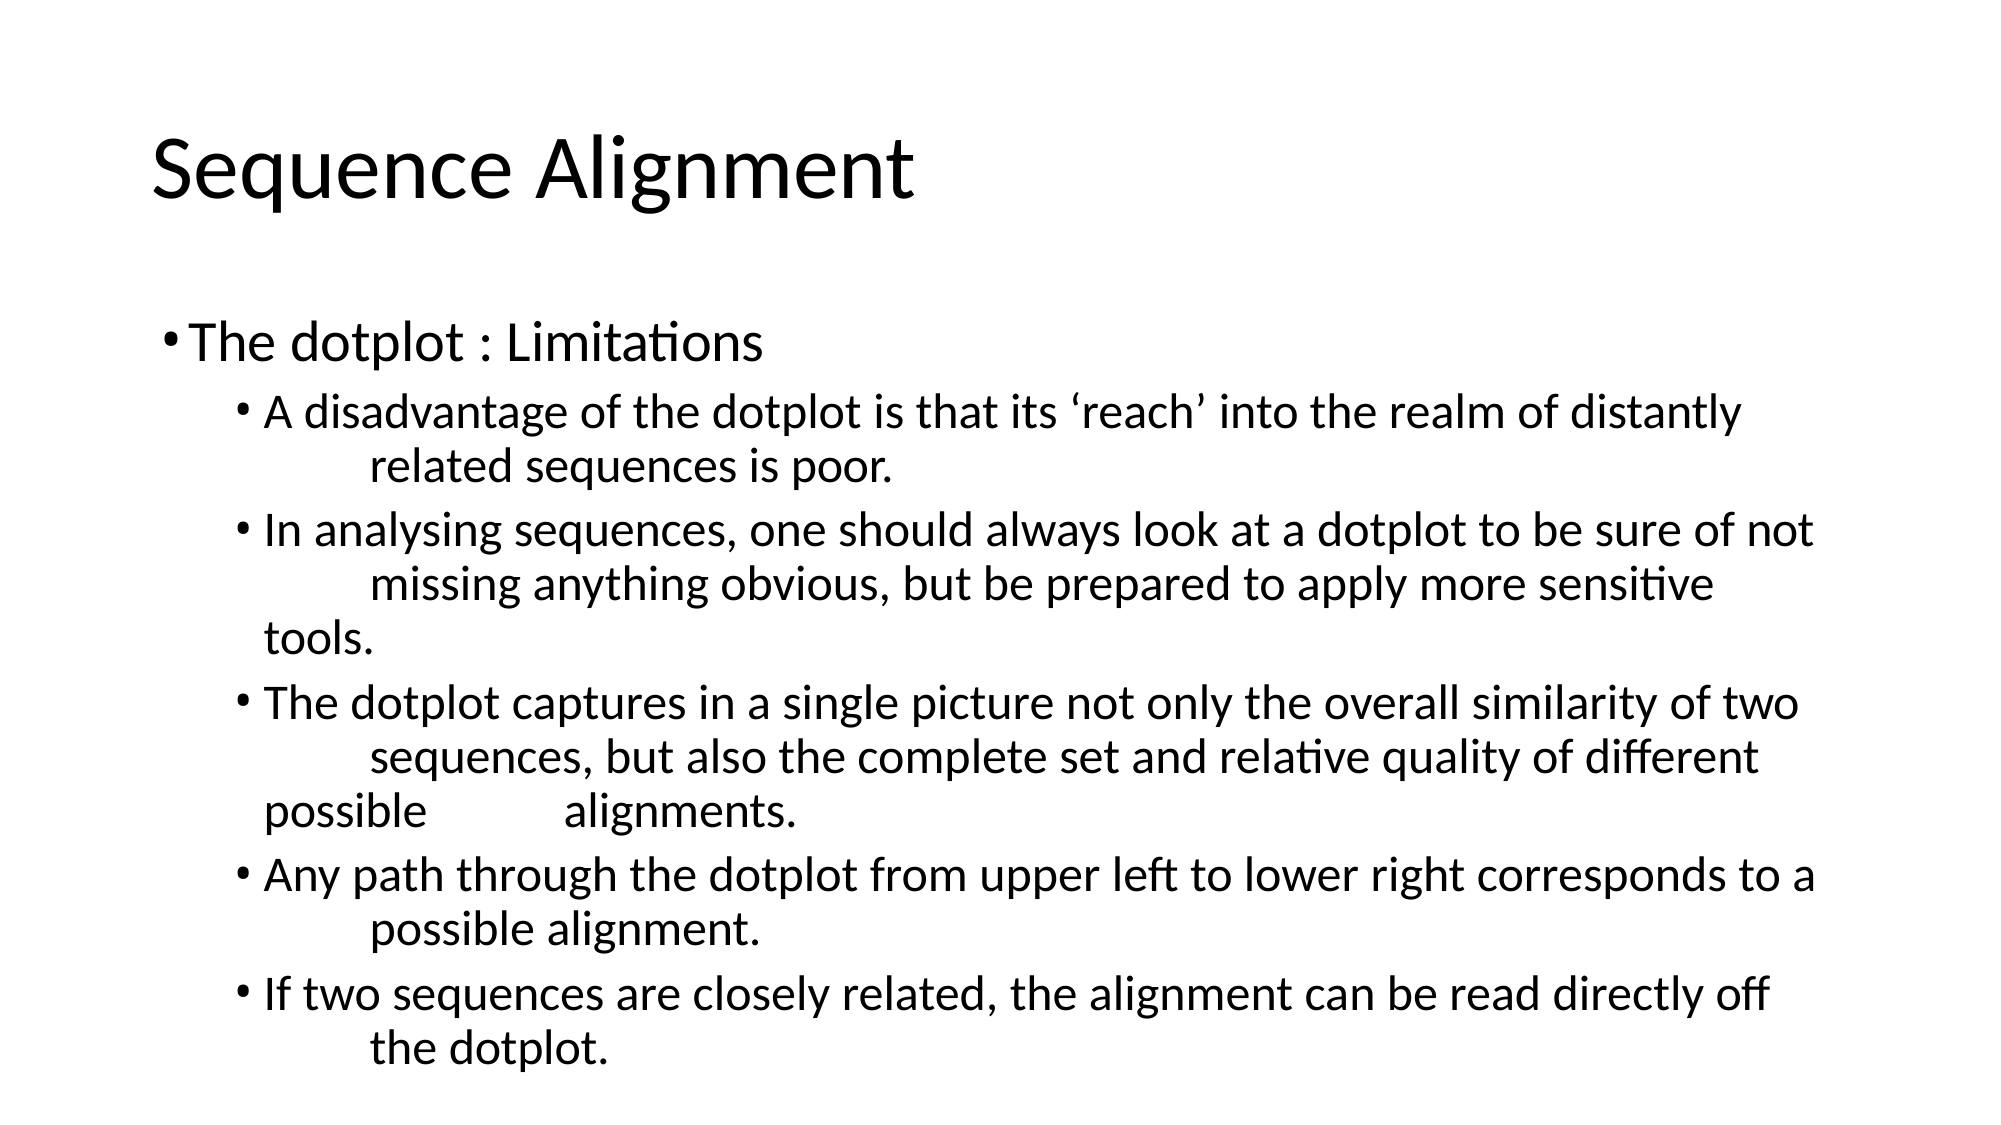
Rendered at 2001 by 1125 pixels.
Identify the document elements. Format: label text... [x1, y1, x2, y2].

title Sequence Alignment [149, 55, 1776, 295]
list The dotplot : Limitations A disadvantage of the dotplot is that its ‘reach’ into the realm of distantly related sequences is poor. In analysing sequences, one should always look at a dotplot to be sure of not missing anything obvious, but be prepared to apply more sensitive tools. The dotplot captures in a single picture not only the overall similarity of two sequences, but also the complete set and relative quality of different possible alignments. Any path through the dotplot from upper left to lower right corresponds to a possible alignment. If two sequences are closely related, the alignment can be read directly off the dotplot. [158, 295, 1840, 1075]
